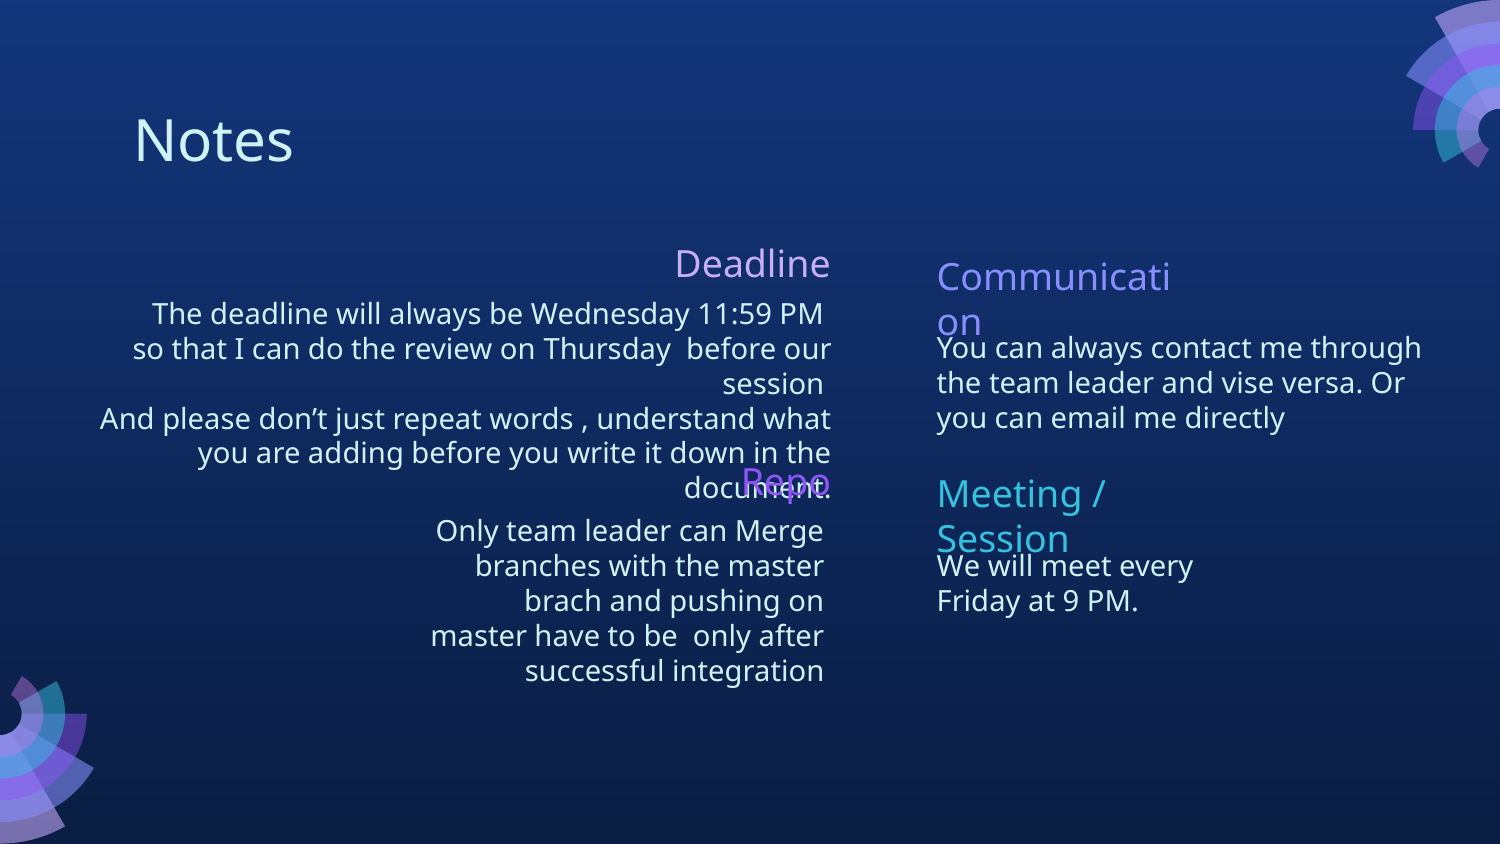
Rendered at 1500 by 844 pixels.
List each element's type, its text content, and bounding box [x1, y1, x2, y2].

subtitle Meeting / Session [921, 482, 1198, 531]
subtitle You can always contact me through the team leader and vise versa. Or you can email me directly [921, 314, 1468, 448]
subtitle We will meet every Friday at 9 PM. [921, 531, 1268, 666]
subtitle Deadline [570, 230, 847, 280]
subtitle Repo [570, 447, 847, 497]
title Notes [118, 88, 1382, 183]
subtitle Communication [921, 265, 1198, 314]
subtitle Only team leader can Merge branches with the master brach and pushing on master have to be only after successful integration [413, 497, 847, 700]
subtitle The deadline will always be Wednesday 11:59 PM so that I can do the review on Thursday before our session And please don’t just repeat words , understand what you are adding before you write it down in the document. [36, 280, 852, 448]
